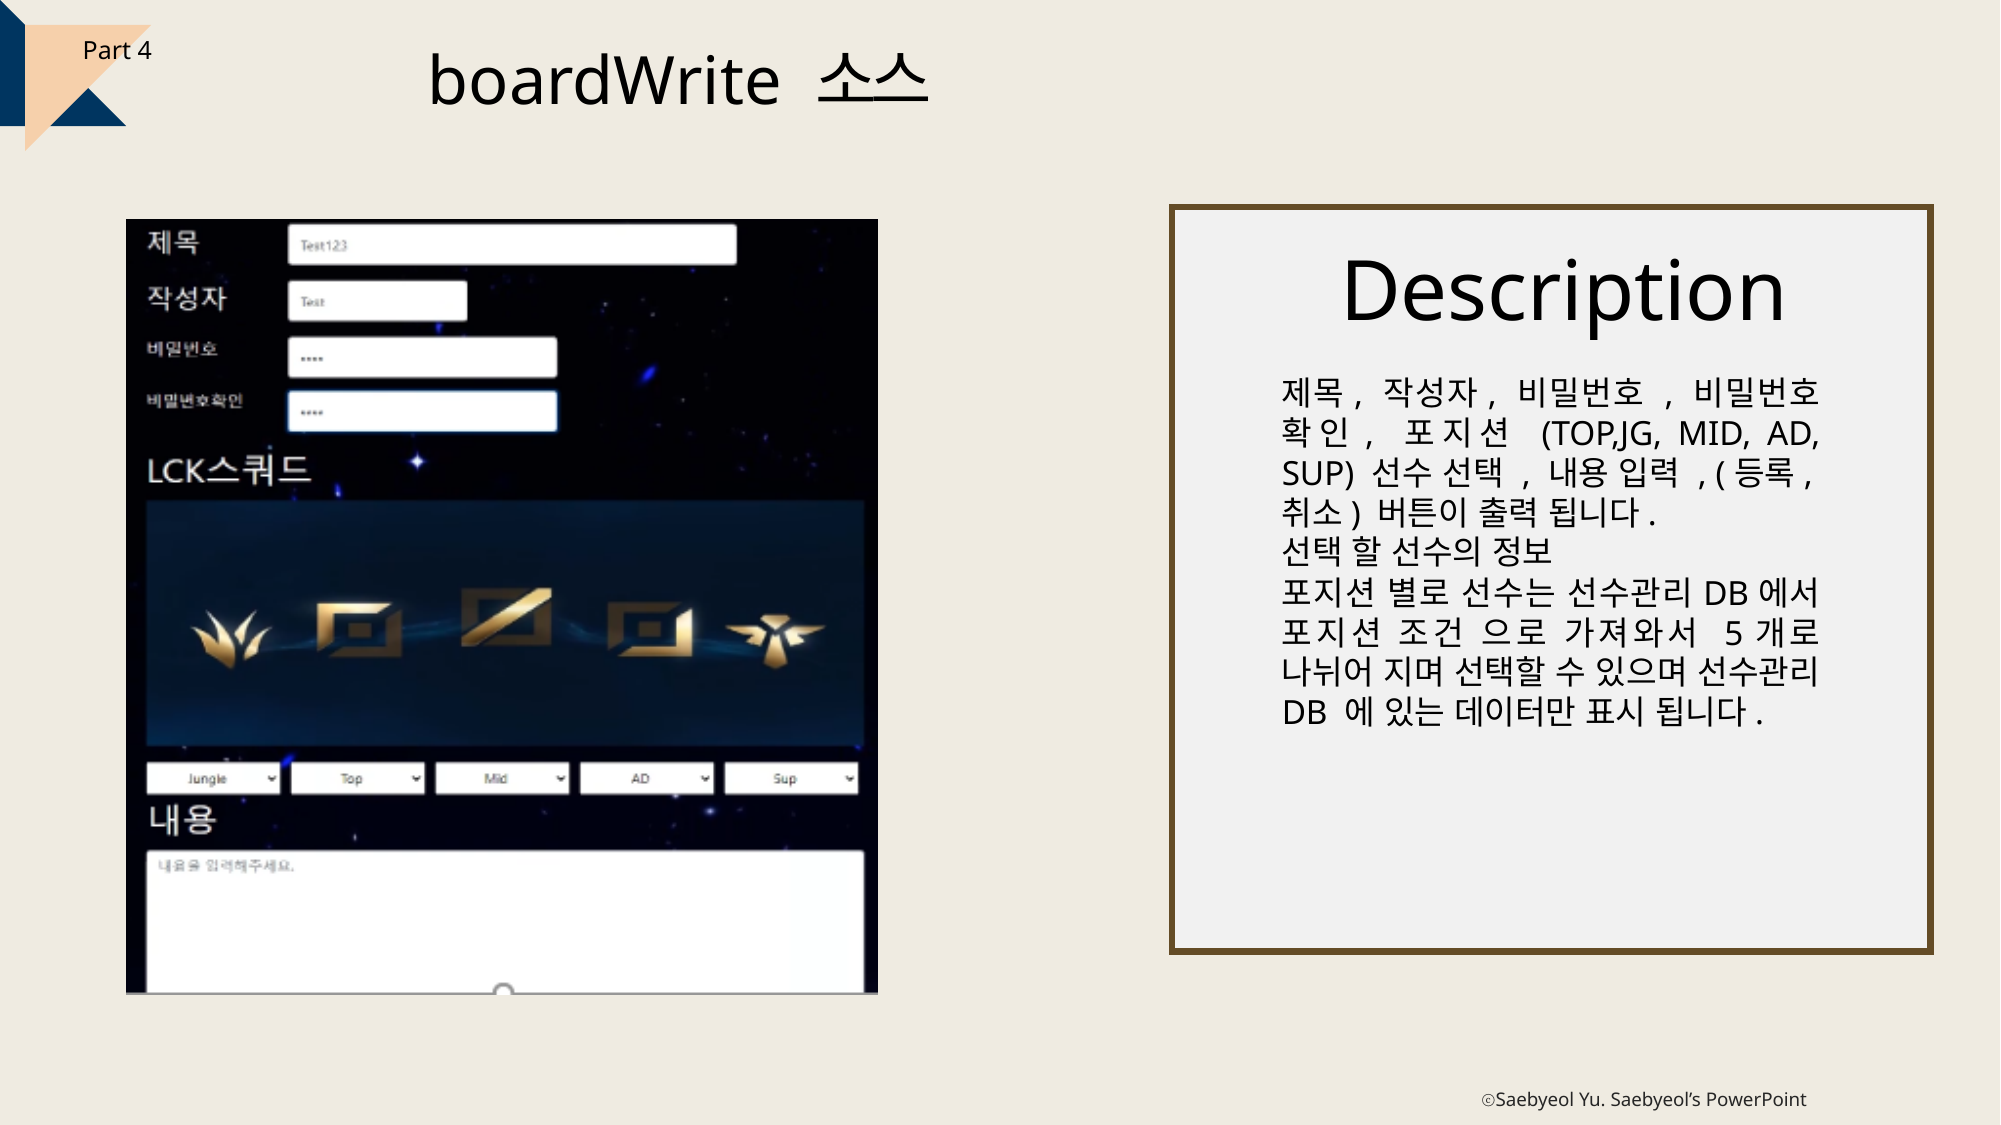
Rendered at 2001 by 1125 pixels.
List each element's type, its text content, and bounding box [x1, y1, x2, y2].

text_box Description [1280, 219, 1848, 337]
text_box [1171, 206, 1931, 952]
text_box [24, 23, 154, 154]
text_box Part 4 [67, 27, 167, 73]
text_box [0, 0, 25, 128]
text_box [51, 88, 129, 128]
text_box boardWrite 소스 [413, 30, 948, 125]
text_box 제목, 작성자, 비밀번호 , 비밀번호 확인, 포지션 (TOP,JG, MID, AD, SUP) 선수 선택 , 내용 입력 , (등록,취소) 버튼이 출력 됩니다. 선택 할 선수의 정보 포지션 별로 선수는 선수관리DB에서 포지션 조건 으로 가져와서 5개로 나뉘어 지며 선택할 수 있으며 선수관리 DB 에 있는 데이터만 표시 됩니다. [1267, 364, 1836, 779]
picture [126, 219, 878, 995]
